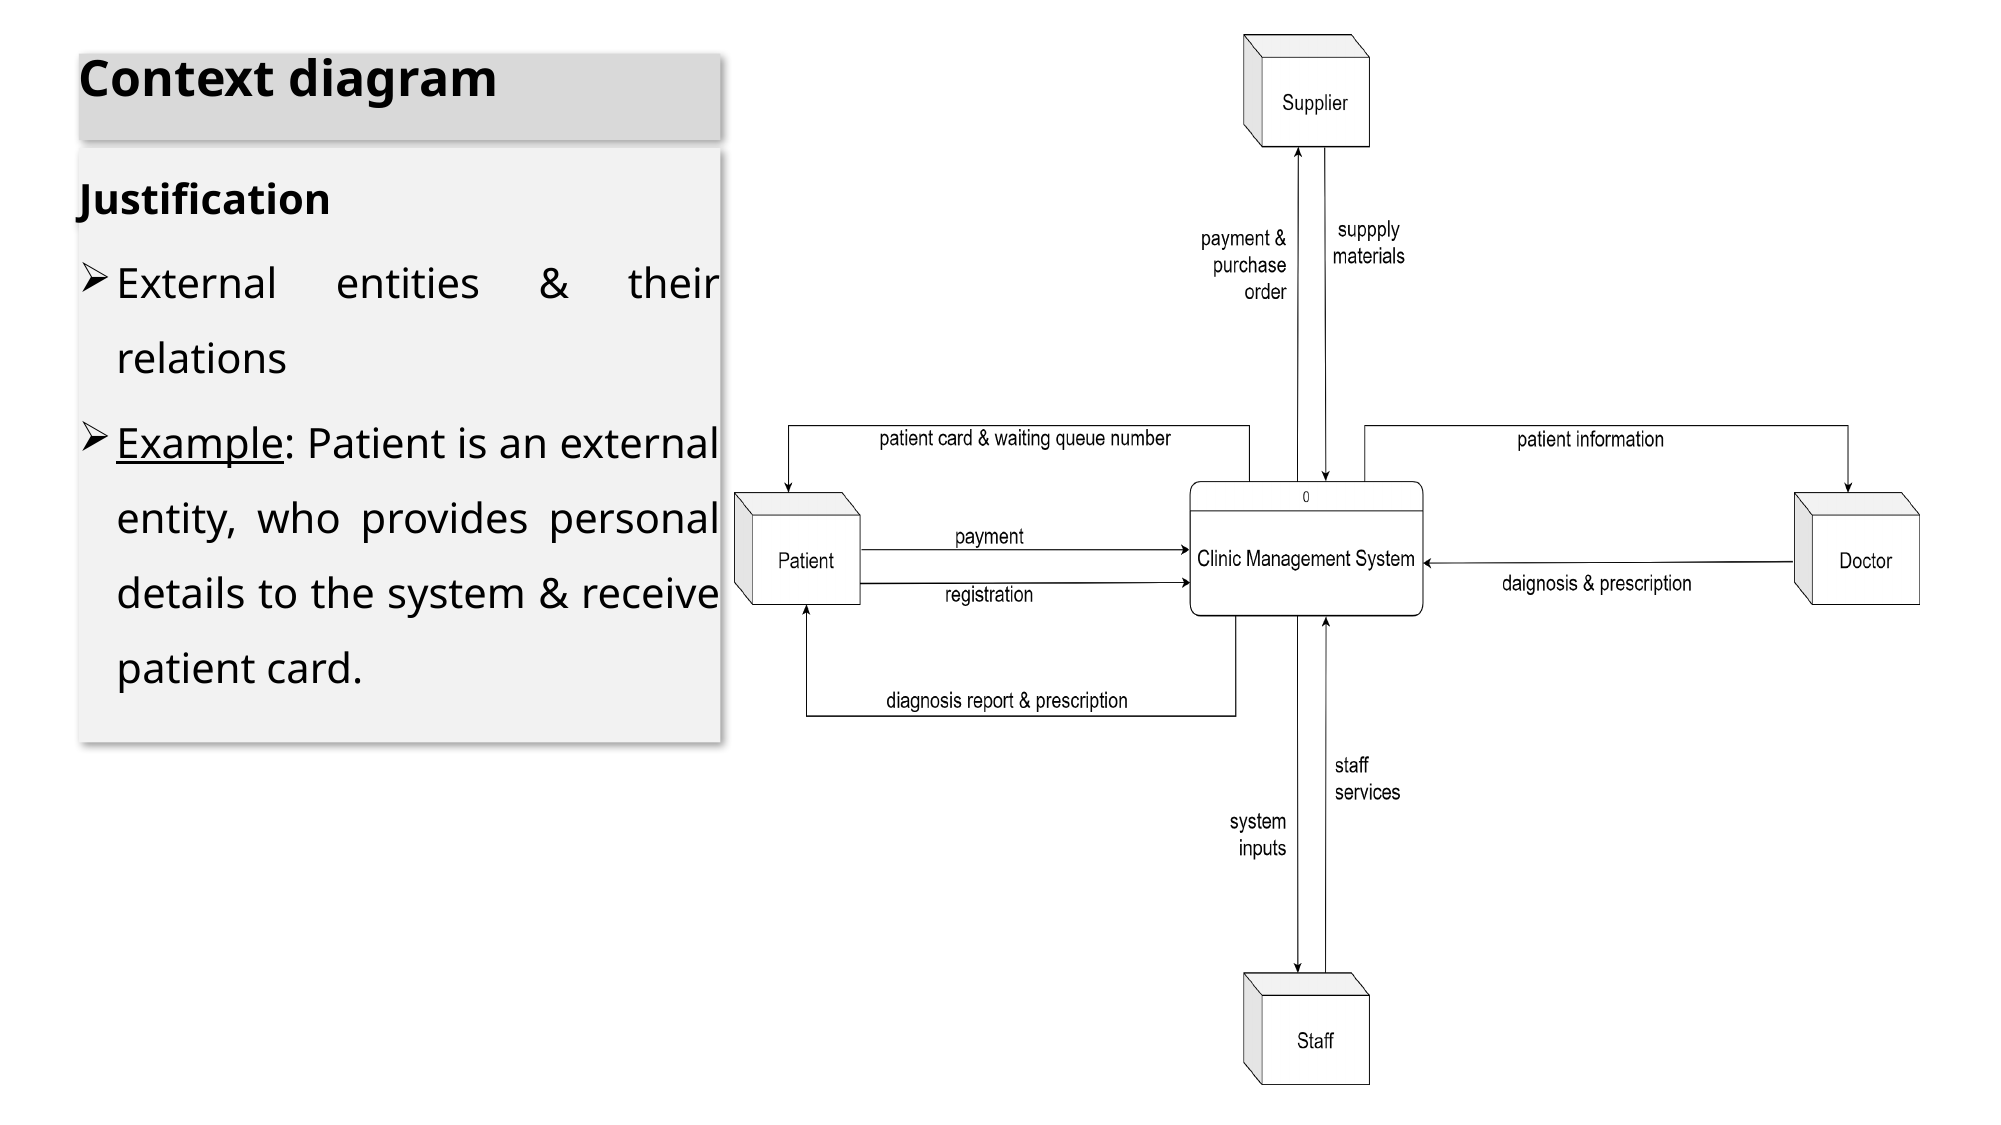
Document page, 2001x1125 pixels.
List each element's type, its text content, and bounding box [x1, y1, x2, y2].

text_box Context diagram [78, 53, 721, 141]
text_box Justification External entities & their relations Example: Patient is an external entity, who provides personal details to the system & receive patient card. [78, 147, 721, 743]
picture [734, 34, 1920, 1085]
